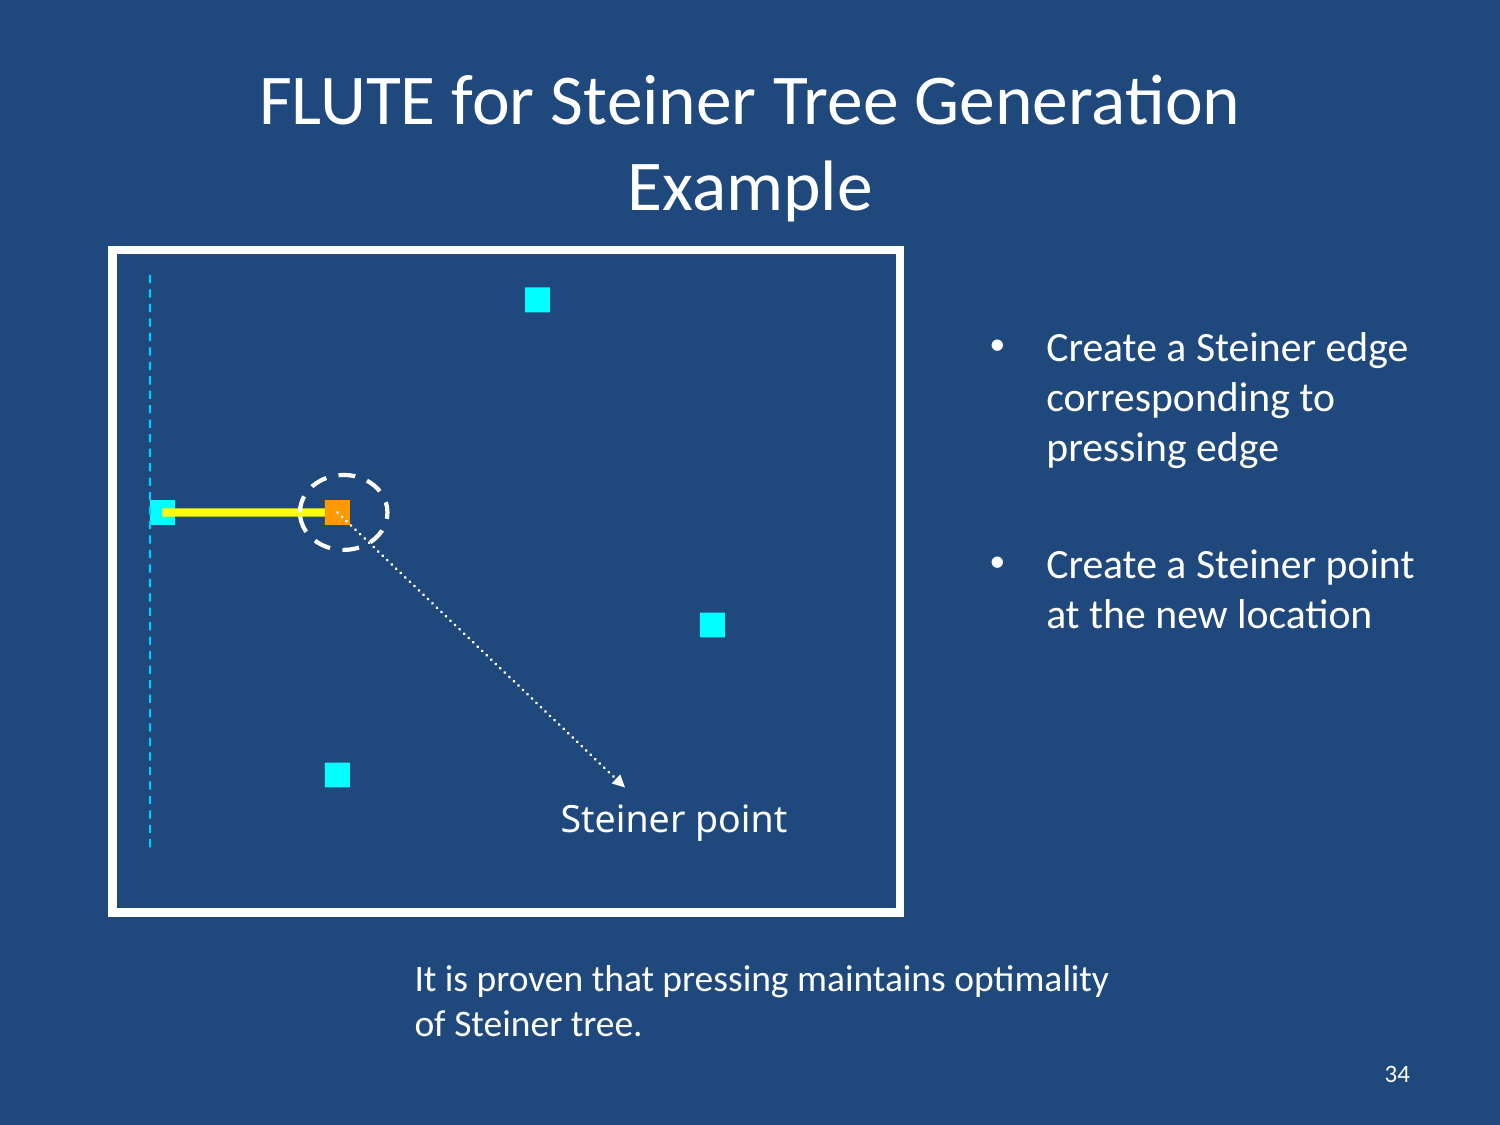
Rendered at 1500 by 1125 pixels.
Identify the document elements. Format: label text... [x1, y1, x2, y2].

text_box [699, 612, 725, 638]
text_box [324, 762, 350, 788]
slide_number 34 [1074, 1042, 1425, 1103]
text_box [150, 500, 175, 525]
text_box [611, 774, 625, 787]
text_box Steiner point [545, 787, 803, 848]
text_box [525, 287, 550, 313]
text_box [112, 249, 900, 913]
list Create a Steiner edge corresponding to pressing edge Create a Steiner point at the new location [975, 312, 1440, 913]
text_box It is proven that pressing maintains optimality of Steiner tree. [399, 946, 1150, 1052]
text_box [299, 474, 388, 550]
title FLUTE for Steiner Tree Generation Example [75, 45, 1425, 233]
